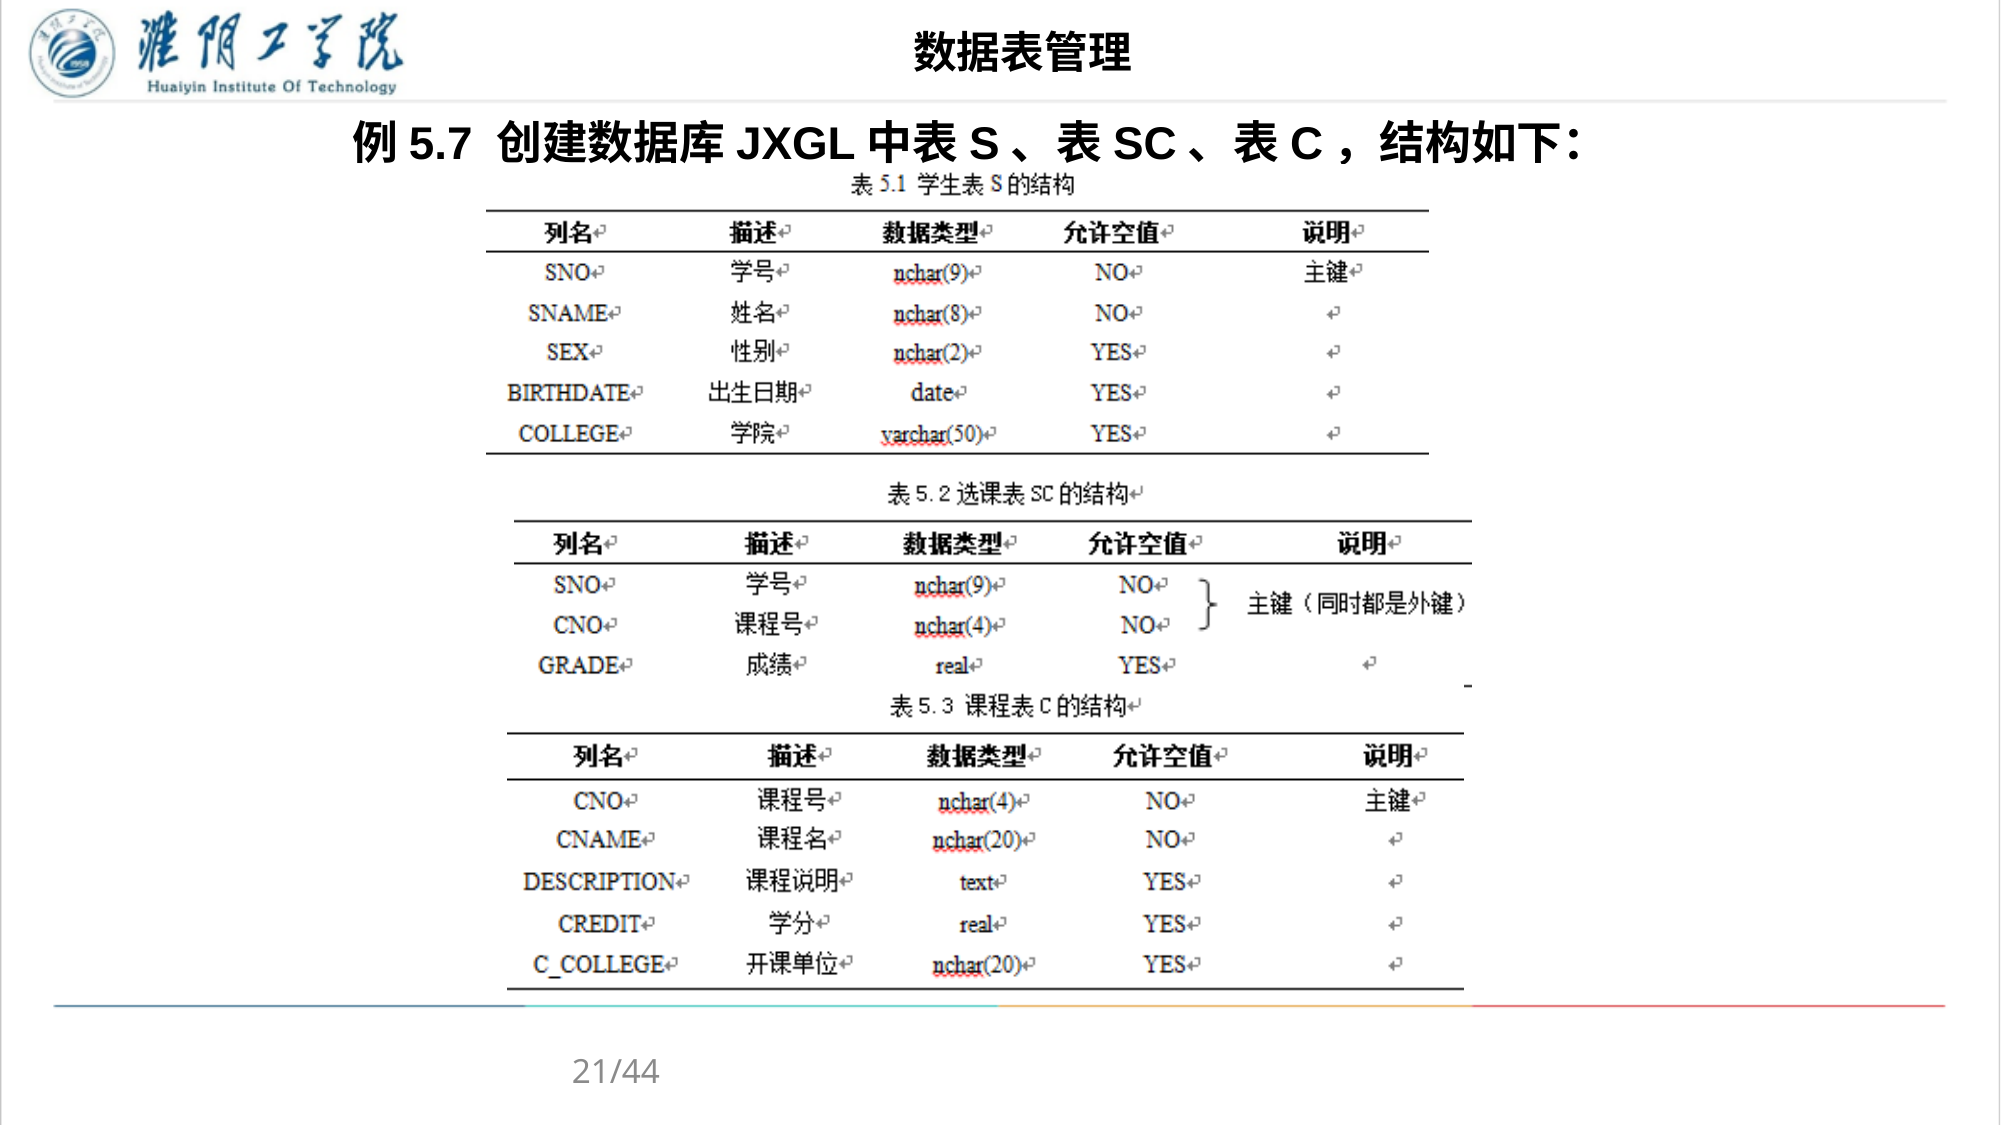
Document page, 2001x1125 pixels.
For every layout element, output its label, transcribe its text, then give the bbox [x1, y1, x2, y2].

title 数据表管理 [383, 0, 1662, 117]
slide_number 21/44 [0, 1042, 675, 1103]
text_box 例5.7 创建数据库JXGL中表S、表SC、表C，结构如下： [337, 105, 1578, 176]
picture [0, 0, 2001, 1125]
